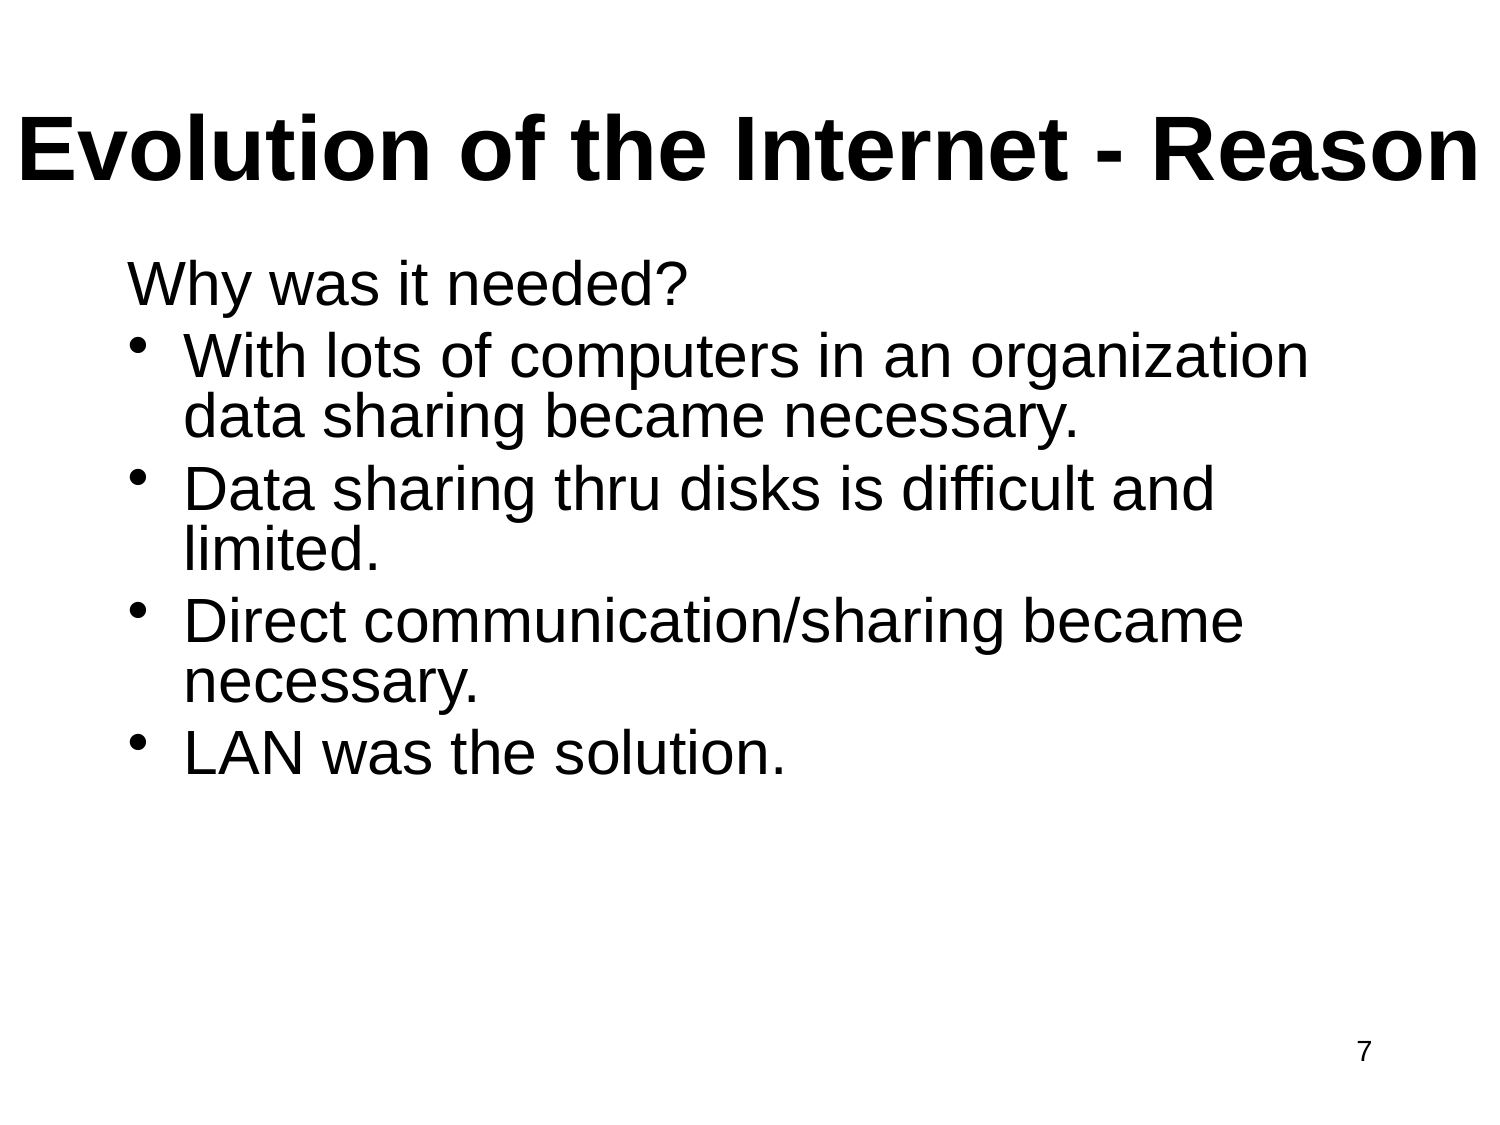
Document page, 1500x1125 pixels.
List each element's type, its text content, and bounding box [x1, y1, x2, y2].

title Evolution of the Internet - Reason [0, 49, 1500, 238]
slide_number 7 [1074, 1024, 1388, 1101]
list Why was it needed? With lots of computers in an organization data sharing became necessary. Data sharing thru disks is difficult and limited. Direct communication/sharing became necessary. LAN was the solution. [112, 249, 1388, 976]
